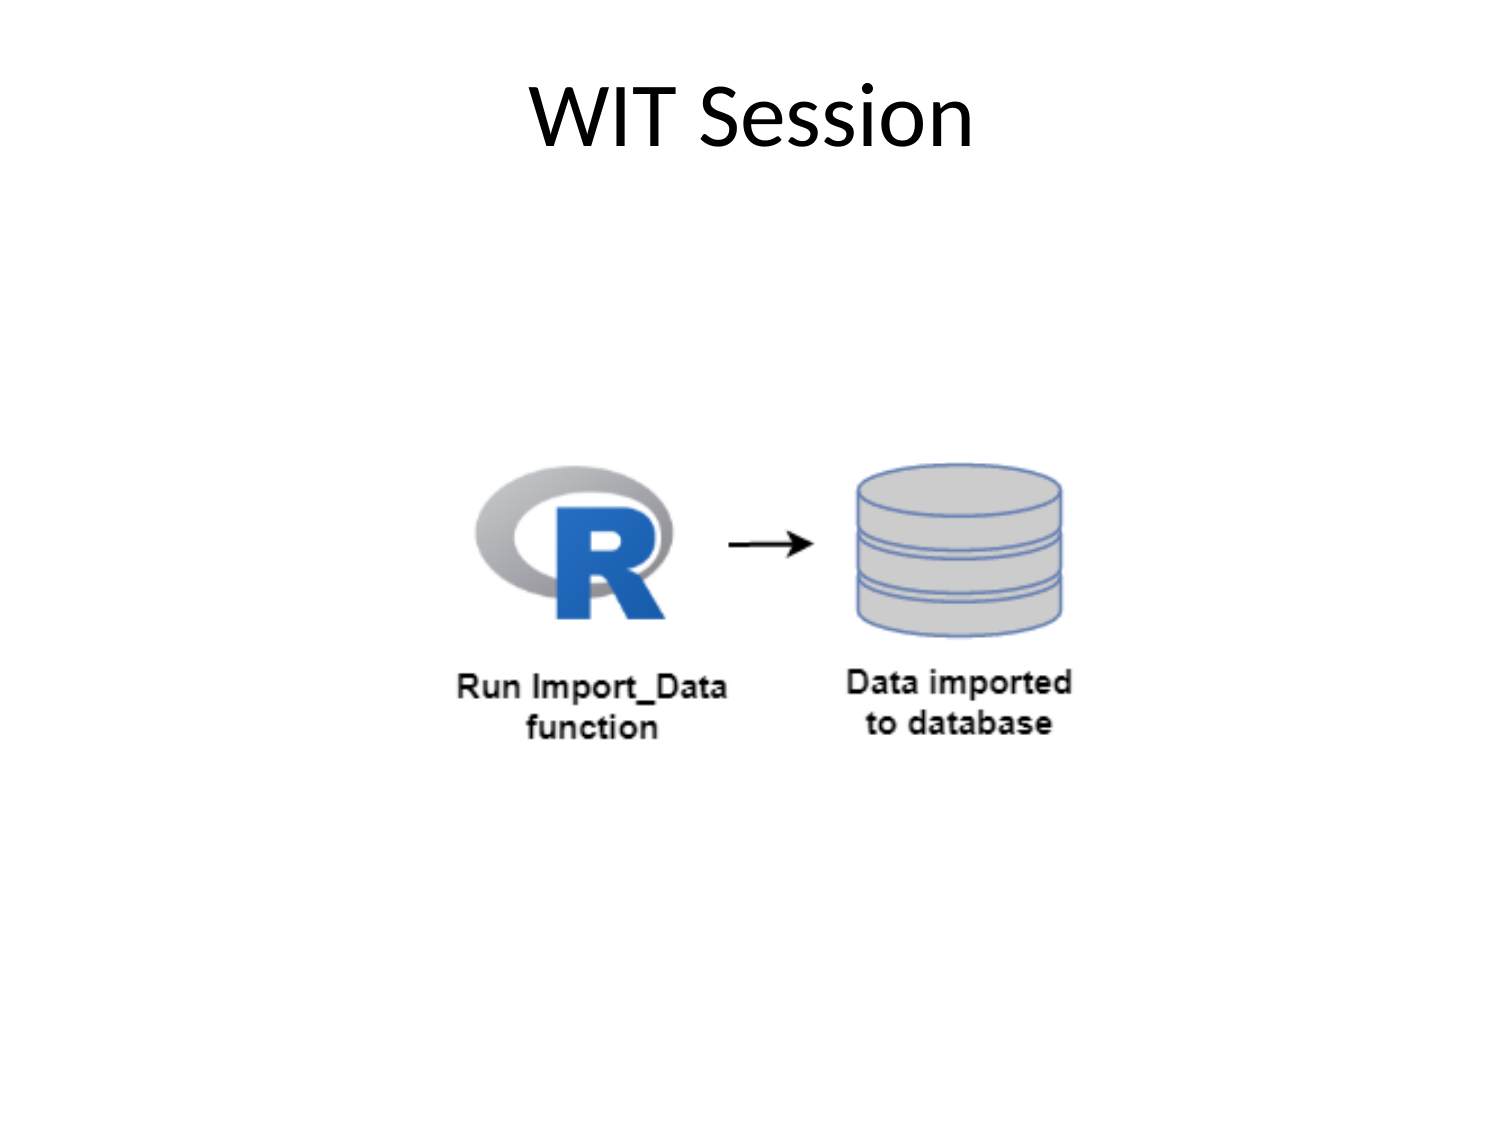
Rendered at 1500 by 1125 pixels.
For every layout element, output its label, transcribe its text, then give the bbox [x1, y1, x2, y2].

title WIT Session [77, 32, 1428, 188]
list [449, 462, 1085, 745]
